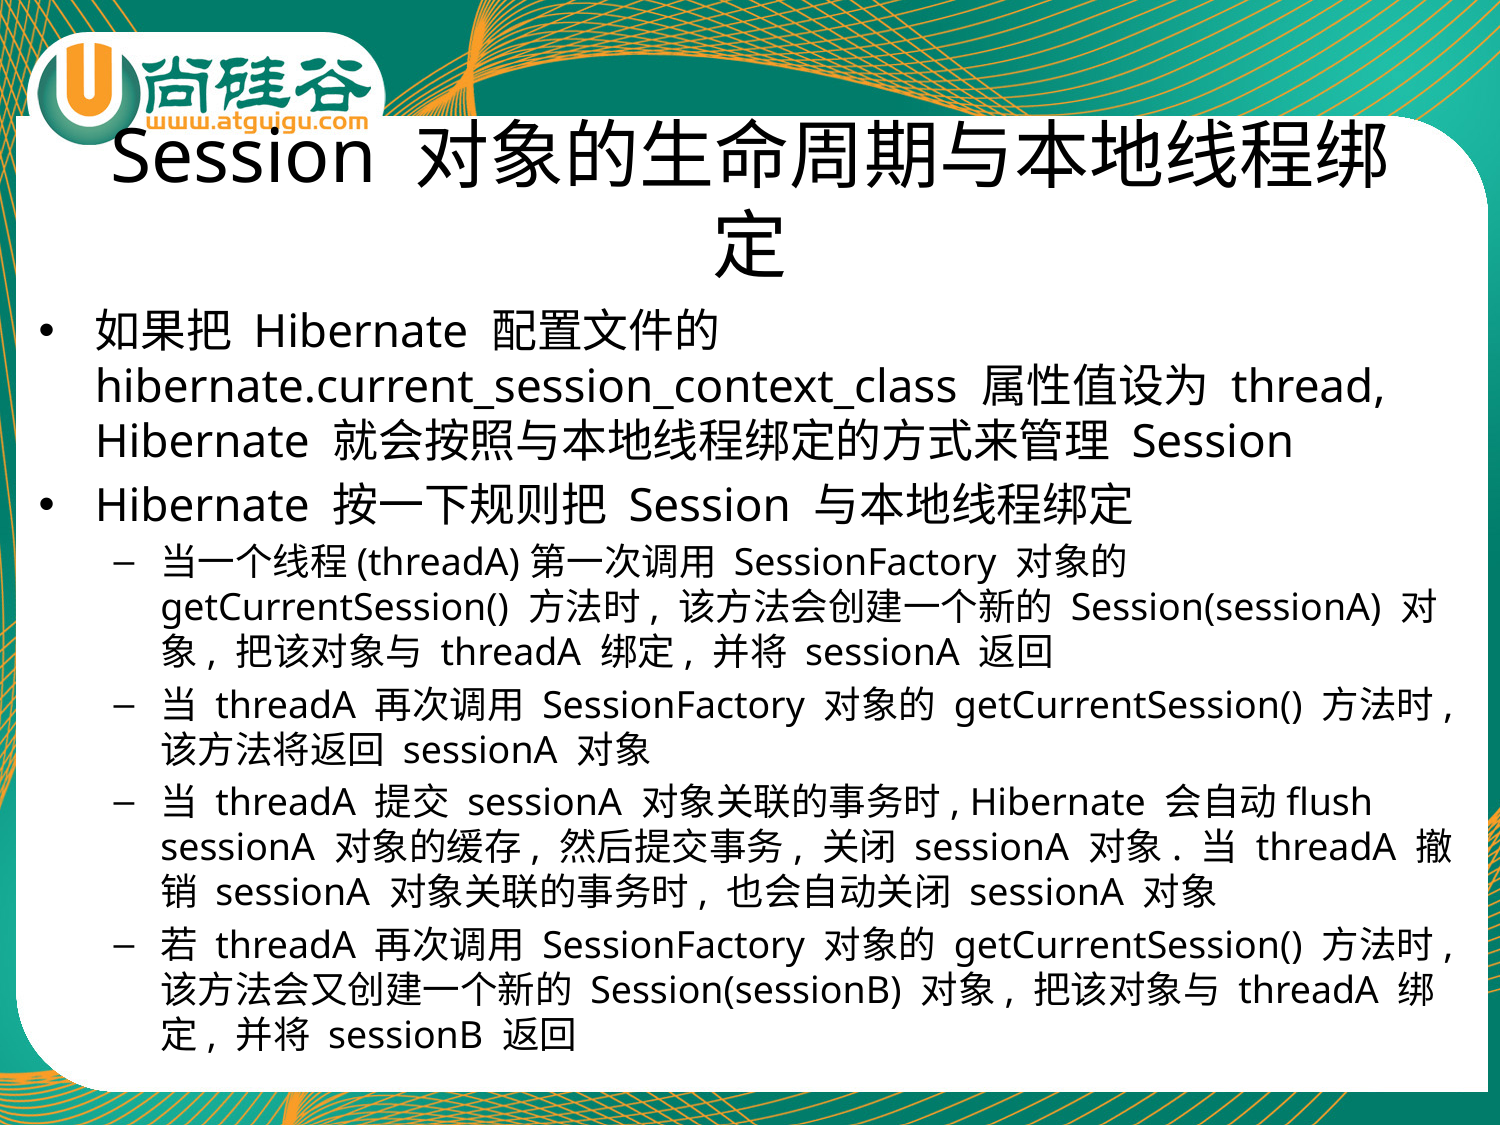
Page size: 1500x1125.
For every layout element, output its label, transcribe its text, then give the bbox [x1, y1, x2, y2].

title Session 对象的生命周期与本地线程绑定 [64, 103, 1436, 291]
list 如果把 Hibernate 配置文件的 hibernate.current_session_context_class 属性值设为 thread, Hibernate 就会按照与本地线程绑定的方式来管理 Session Hibernate 按一下规则把 Session 与本地线程绑定 当一个线程(threadA)第一次调用 SessionFactory 对象的 getCurrentSession() 方法时, 该方法会创建一个新的 Session(sessionA) 对象, 把该对象与 threadA 绑定, 并将 sessionA 返回 当 threadA 再次调用 SessionFactory 对象的 getCurrentSession() 方法时, 该方法将返回 sessionA 对象 当 threadA 提交 sessionA 对象关联的事务时, Hibernate 会自动flush sessionA 对象的缓存, 然后提交事务, 关闭 sessionA 对象. 当 threadA 撤销 sessionA 对象关联的事务时, 也会自动关闭 sessionA 对象 若 threadA 再次调用 SessionFactory 对象的 getCurrentSession() 方法时, 该方法会又创建一个新的 Session(sessionB) 对象, 把该对象与 threadA 绑定, 并将 sessionB 返回 [23, 294, 1483, 1094]
picture [0, 0, 1500, 1125]
